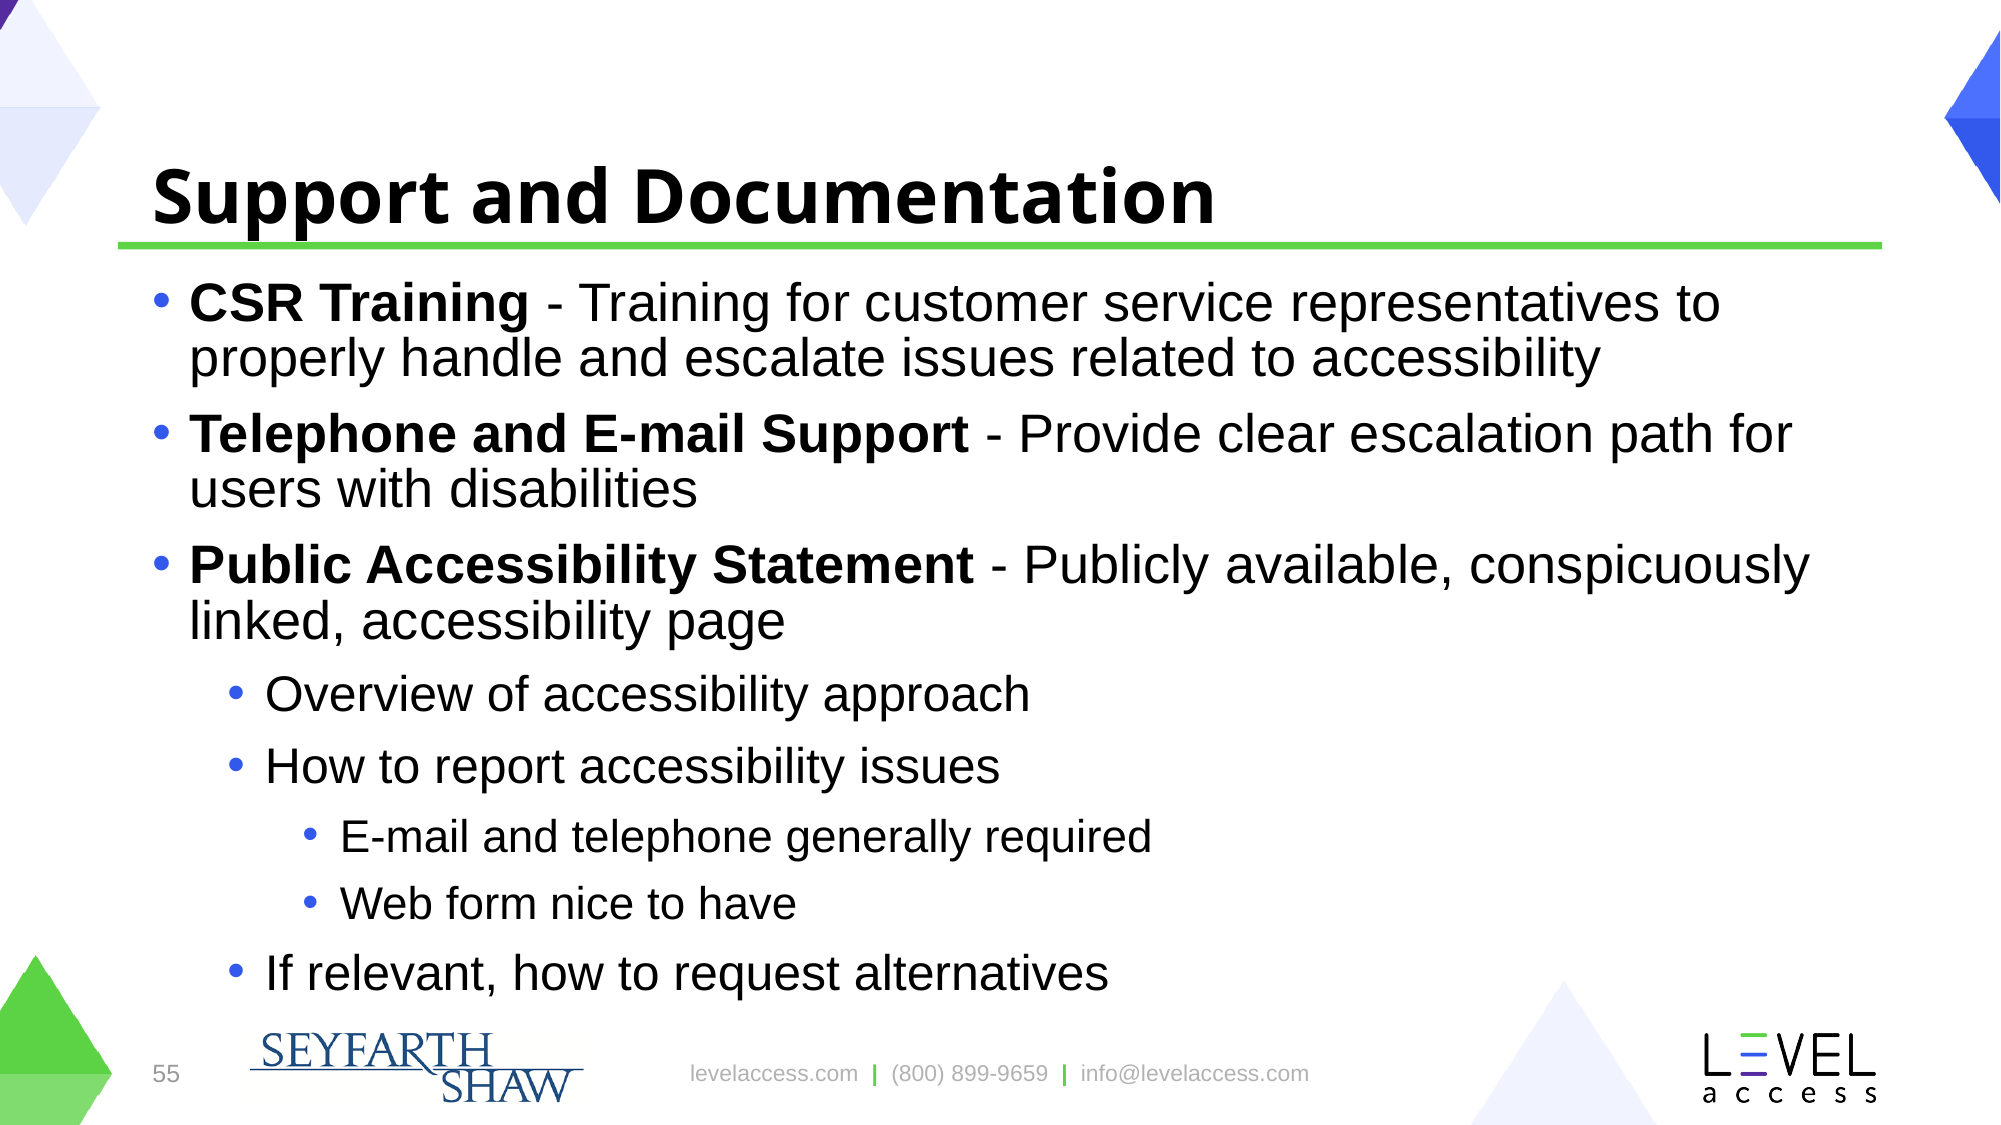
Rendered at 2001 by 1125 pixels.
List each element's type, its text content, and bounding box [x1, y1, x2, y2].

list CSR Training - Training for customer service representatives to properly handle and escalate issues related to accessibility Telephone and E-mail Support - Provide clear escalation path for users with disabilities Public Accessibility Statement - Publicly available, conspicuously linked, accessibility page Overview of accessibility approach How to report accessibility issues E-mail and telephone generally required Web form nice to have If relevant, how to request alternatives [137, 269, 1863, 1014]
picture [0, 0, 2001, 1125]
footer levelaccess.com | (800) 899-9659 | info@levelaccess.com [604, 1042, 1396, 1103]
slide_number 55 [137, 1042, 588, 1103]
title Support and Documentation [137, 75, 1863, 248]
